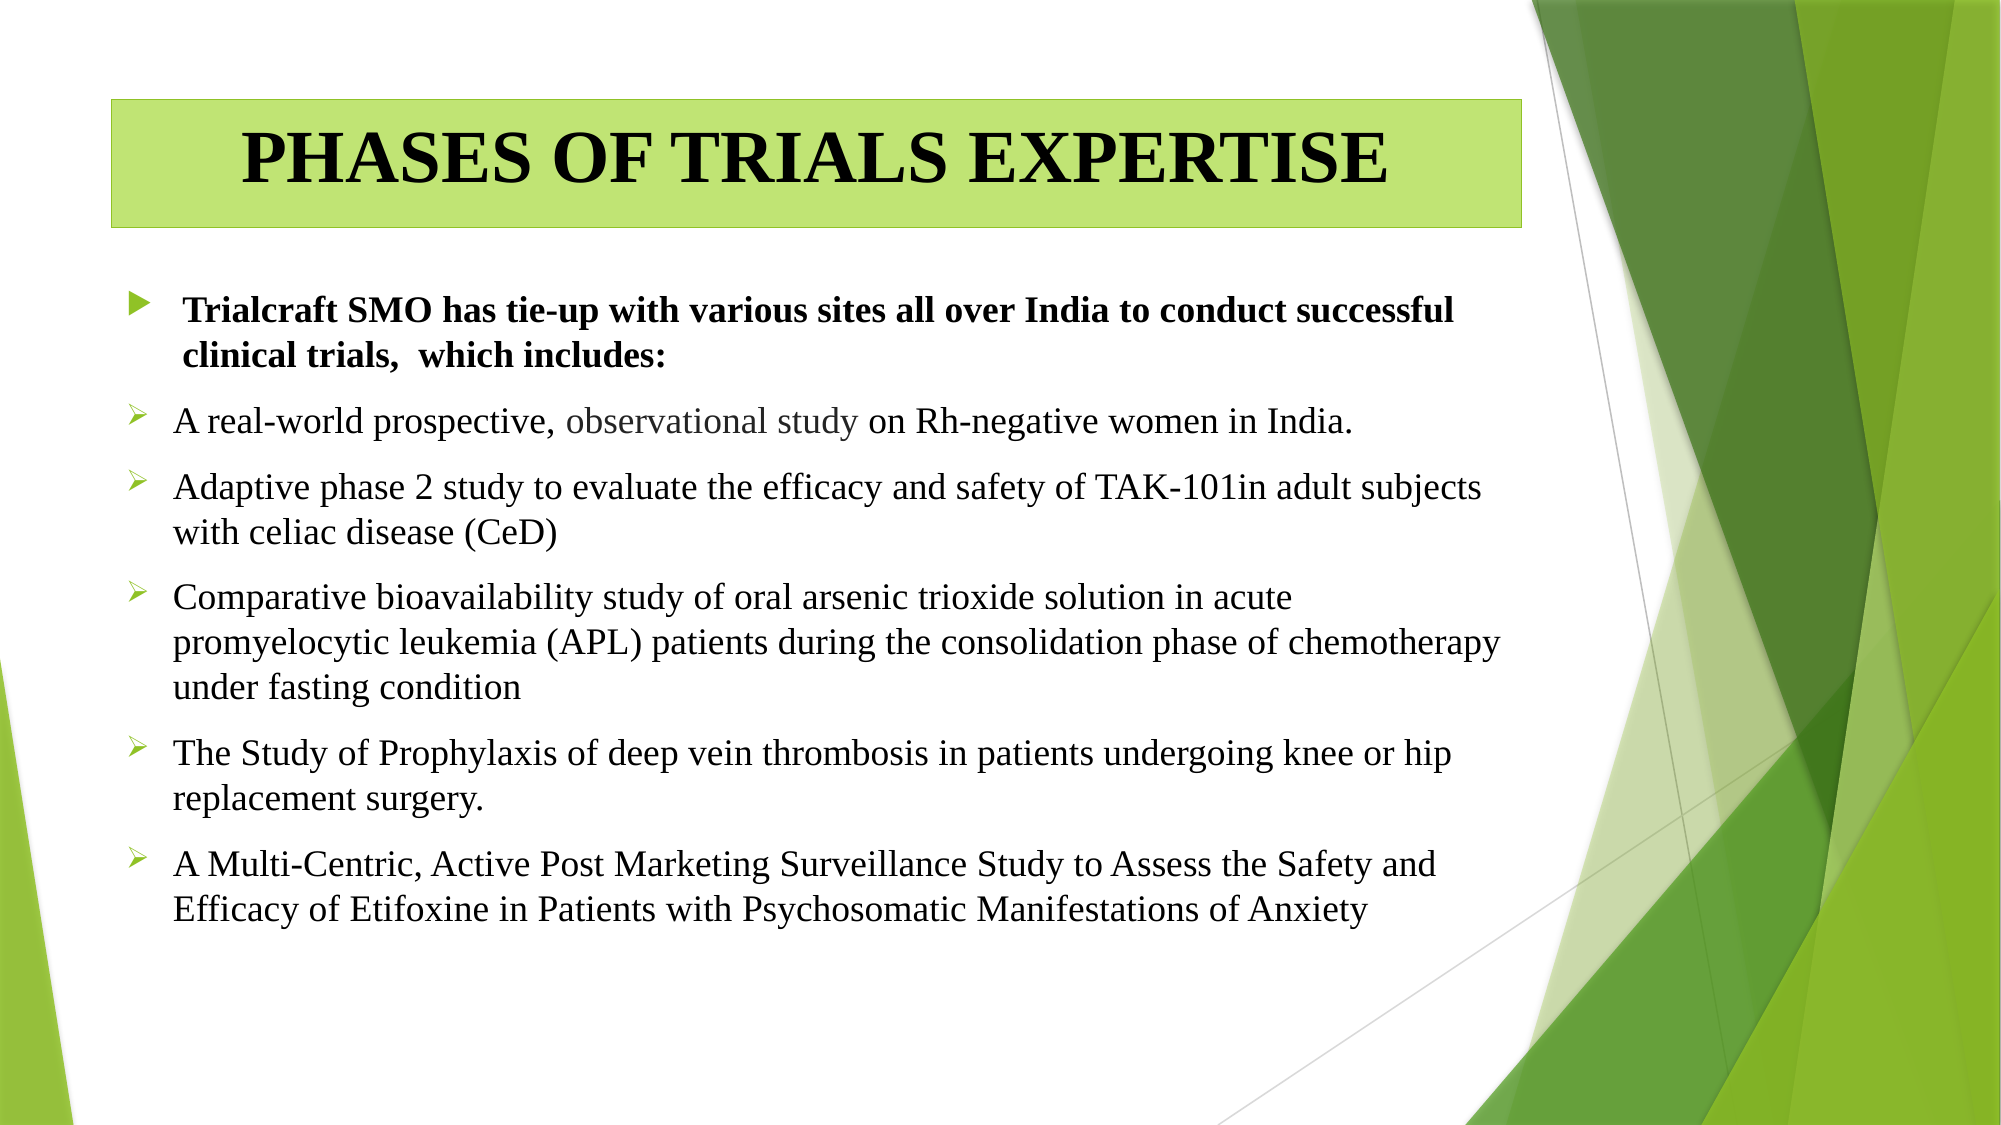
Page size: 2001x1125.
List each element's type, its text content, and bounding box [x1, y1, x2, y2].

list Trialcraft SMO has tie-up with various sites all over India to conduct successful clinical trials, which includes: A real-world prospective, observational study on Rh-negative women in India. Adaptive phase 2 study to evaluate the efficacy and safety of TAK-101in adult subjects with celiac disease (CeD) Comparative bioavailability study of oral arsenic trioxide solution in acute promyelocytic leukemia (APL) patients during the consolidation phase of chemotherapy under fasting condition The Study of Prophylaxis of deep vein thrombosis in patients undergoing knee or hip replacement surgery. A Multi-Centric, Active Post Marketing Surveillance Study to Assess the Safety and Efficacy of Etifoxine in Patients with Psychosomatic Manifestations of Anxiety [111, 277, 1522, 992]
title PHASES OF TRIALS EXPERTISE [111, 99, 1522, 228]
